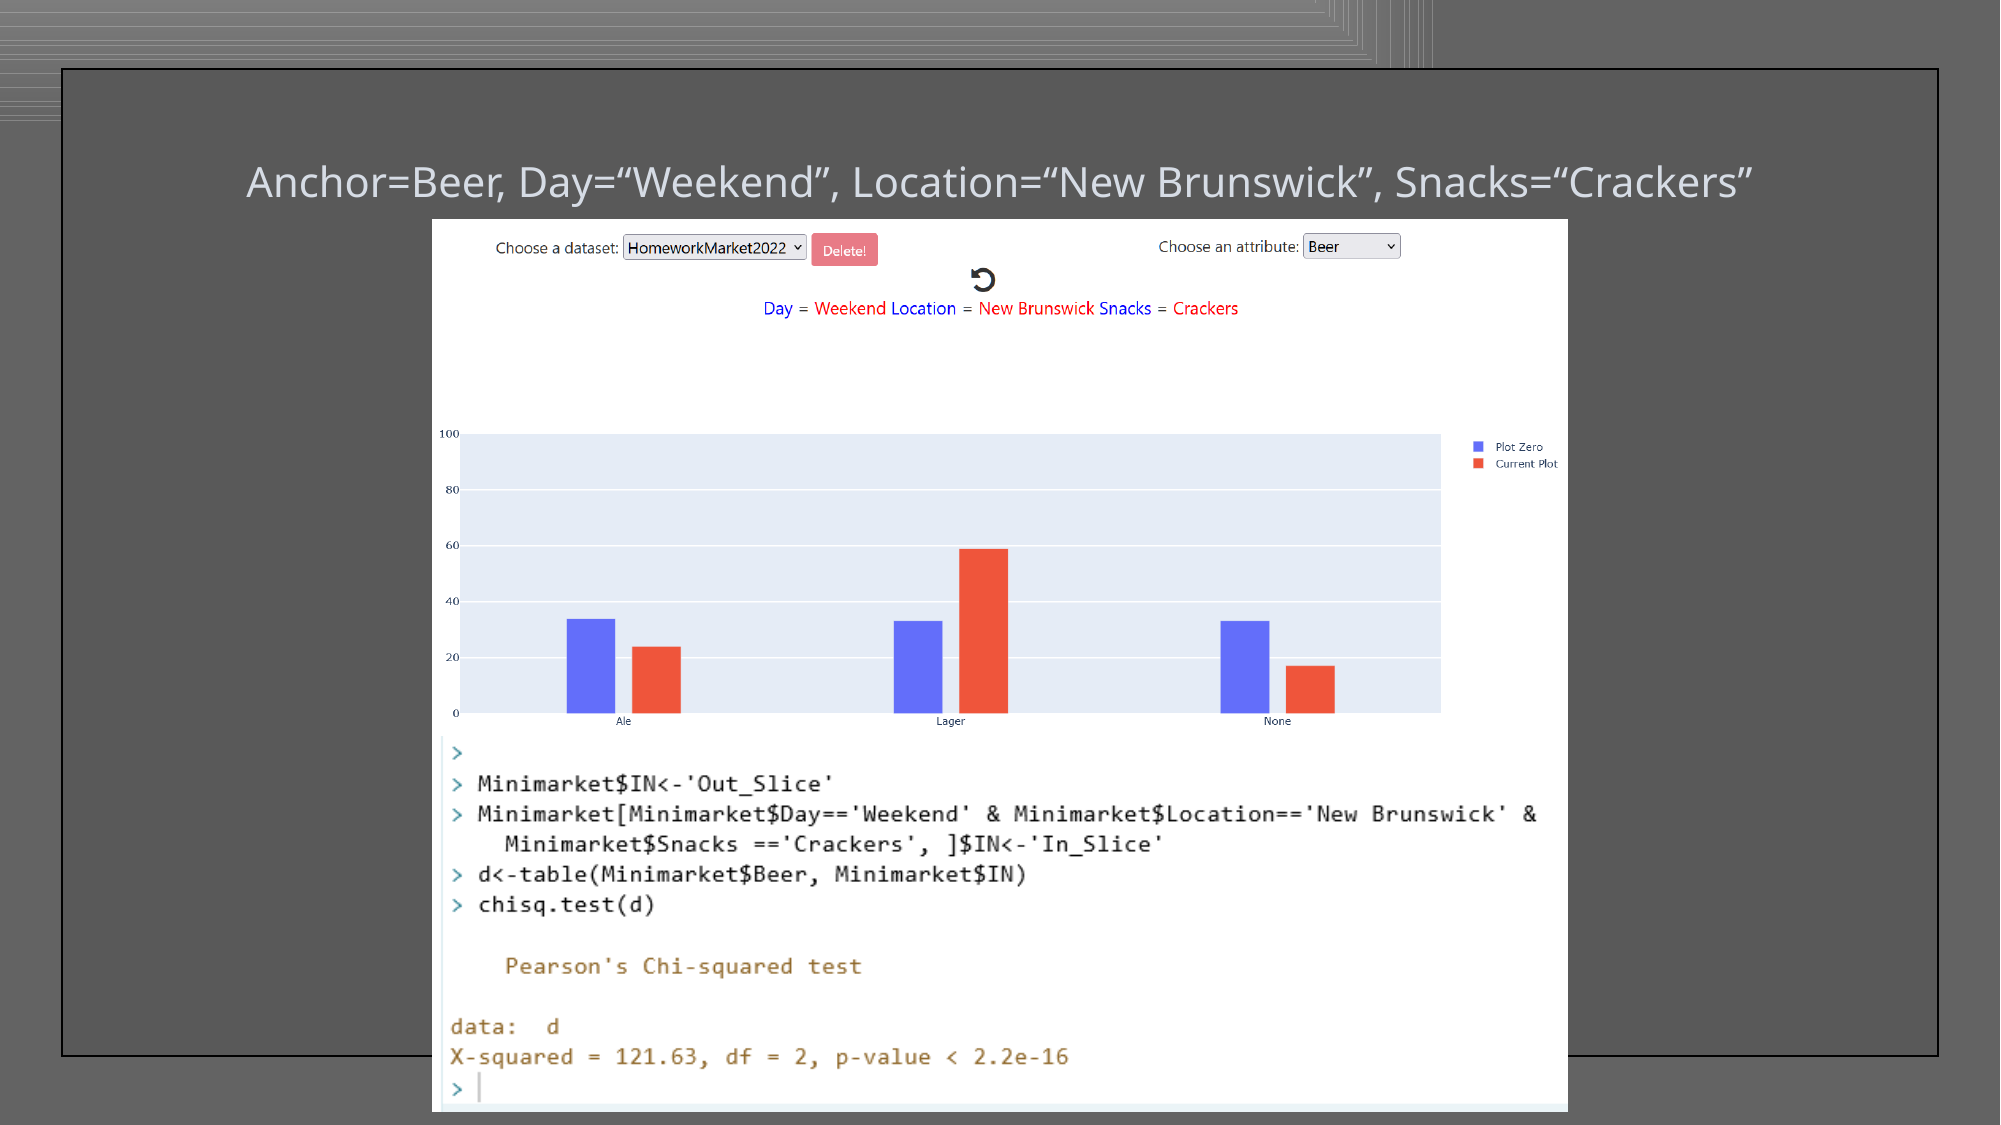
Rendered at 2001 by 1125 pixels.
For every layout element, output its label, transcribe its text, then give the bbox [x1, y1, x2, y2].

picture [432, 219, 1568, 1112]
title Anchor=Beer, Day=“Weekend”, Location=“New Brunswick”, Snacks=“Crackers” [137, 75, 1863, 294]
